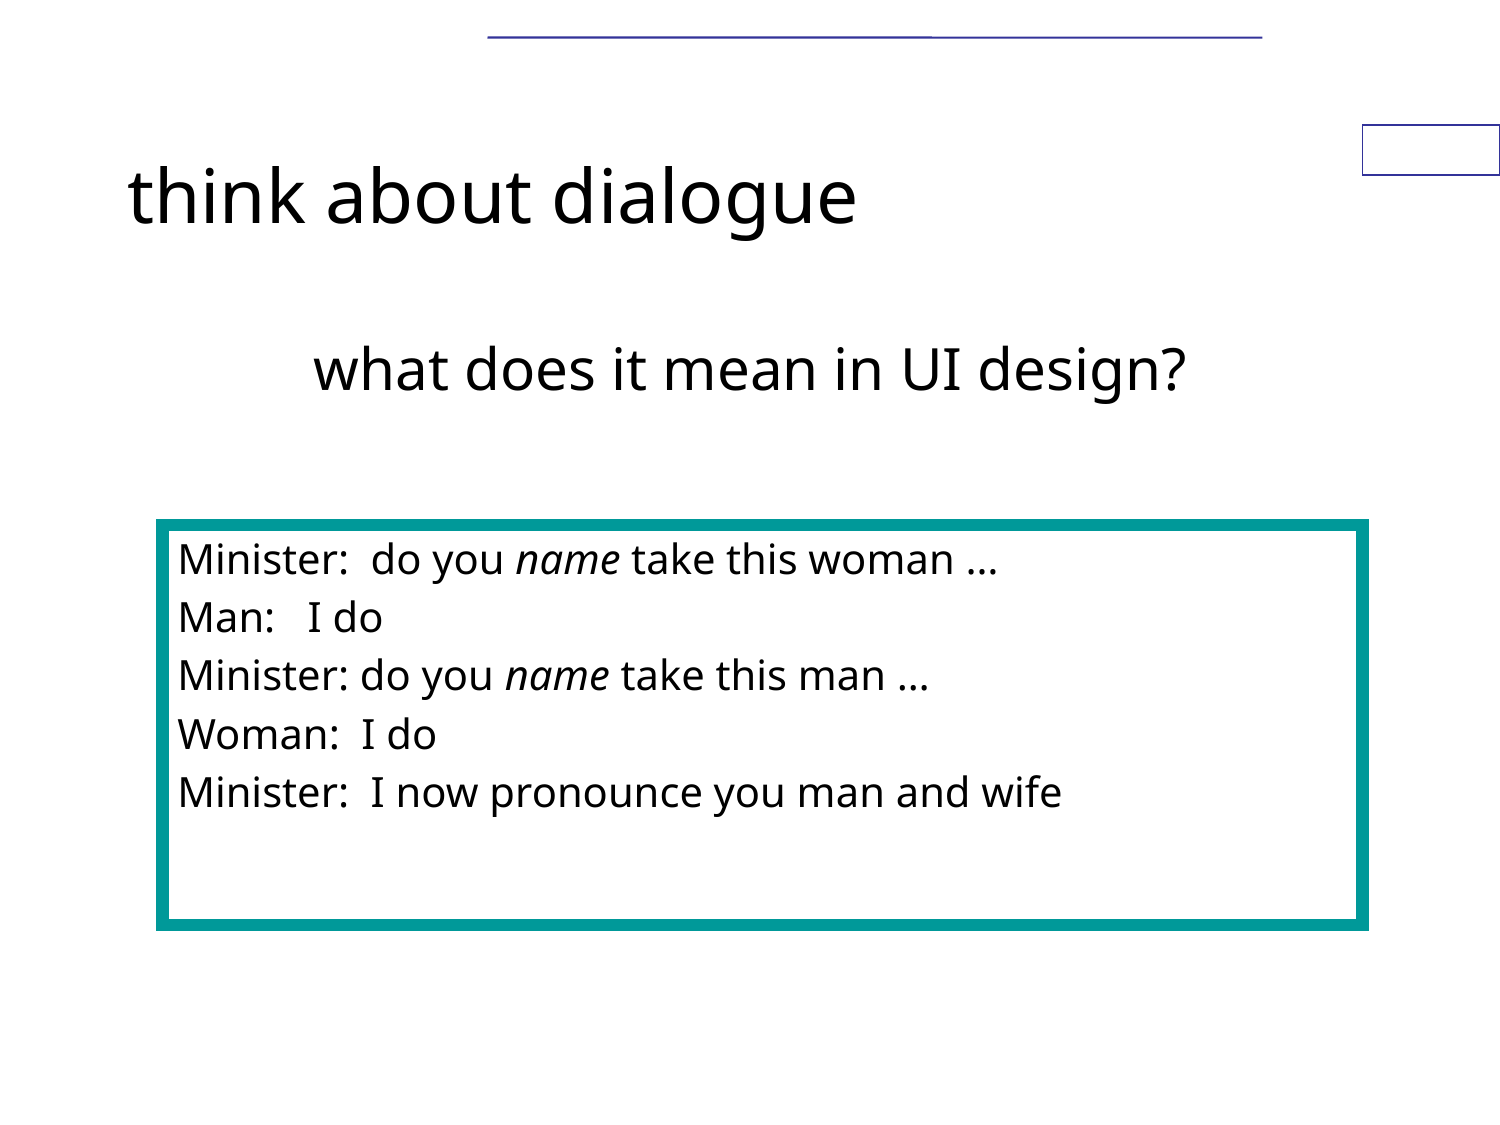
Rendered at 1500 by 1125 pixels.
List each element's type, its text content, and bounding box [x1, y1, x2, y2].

text_box Minister: do you name take this woman … Man: I do Minister: do you name take this man … Woman: I do Minister: I now pronounce you man and wife [162, 525, 1363, 925]
title think about dialogue [112, 99, 1238, 288]
list what does it mean in UI design? [112, 324, 1388, 1000]
